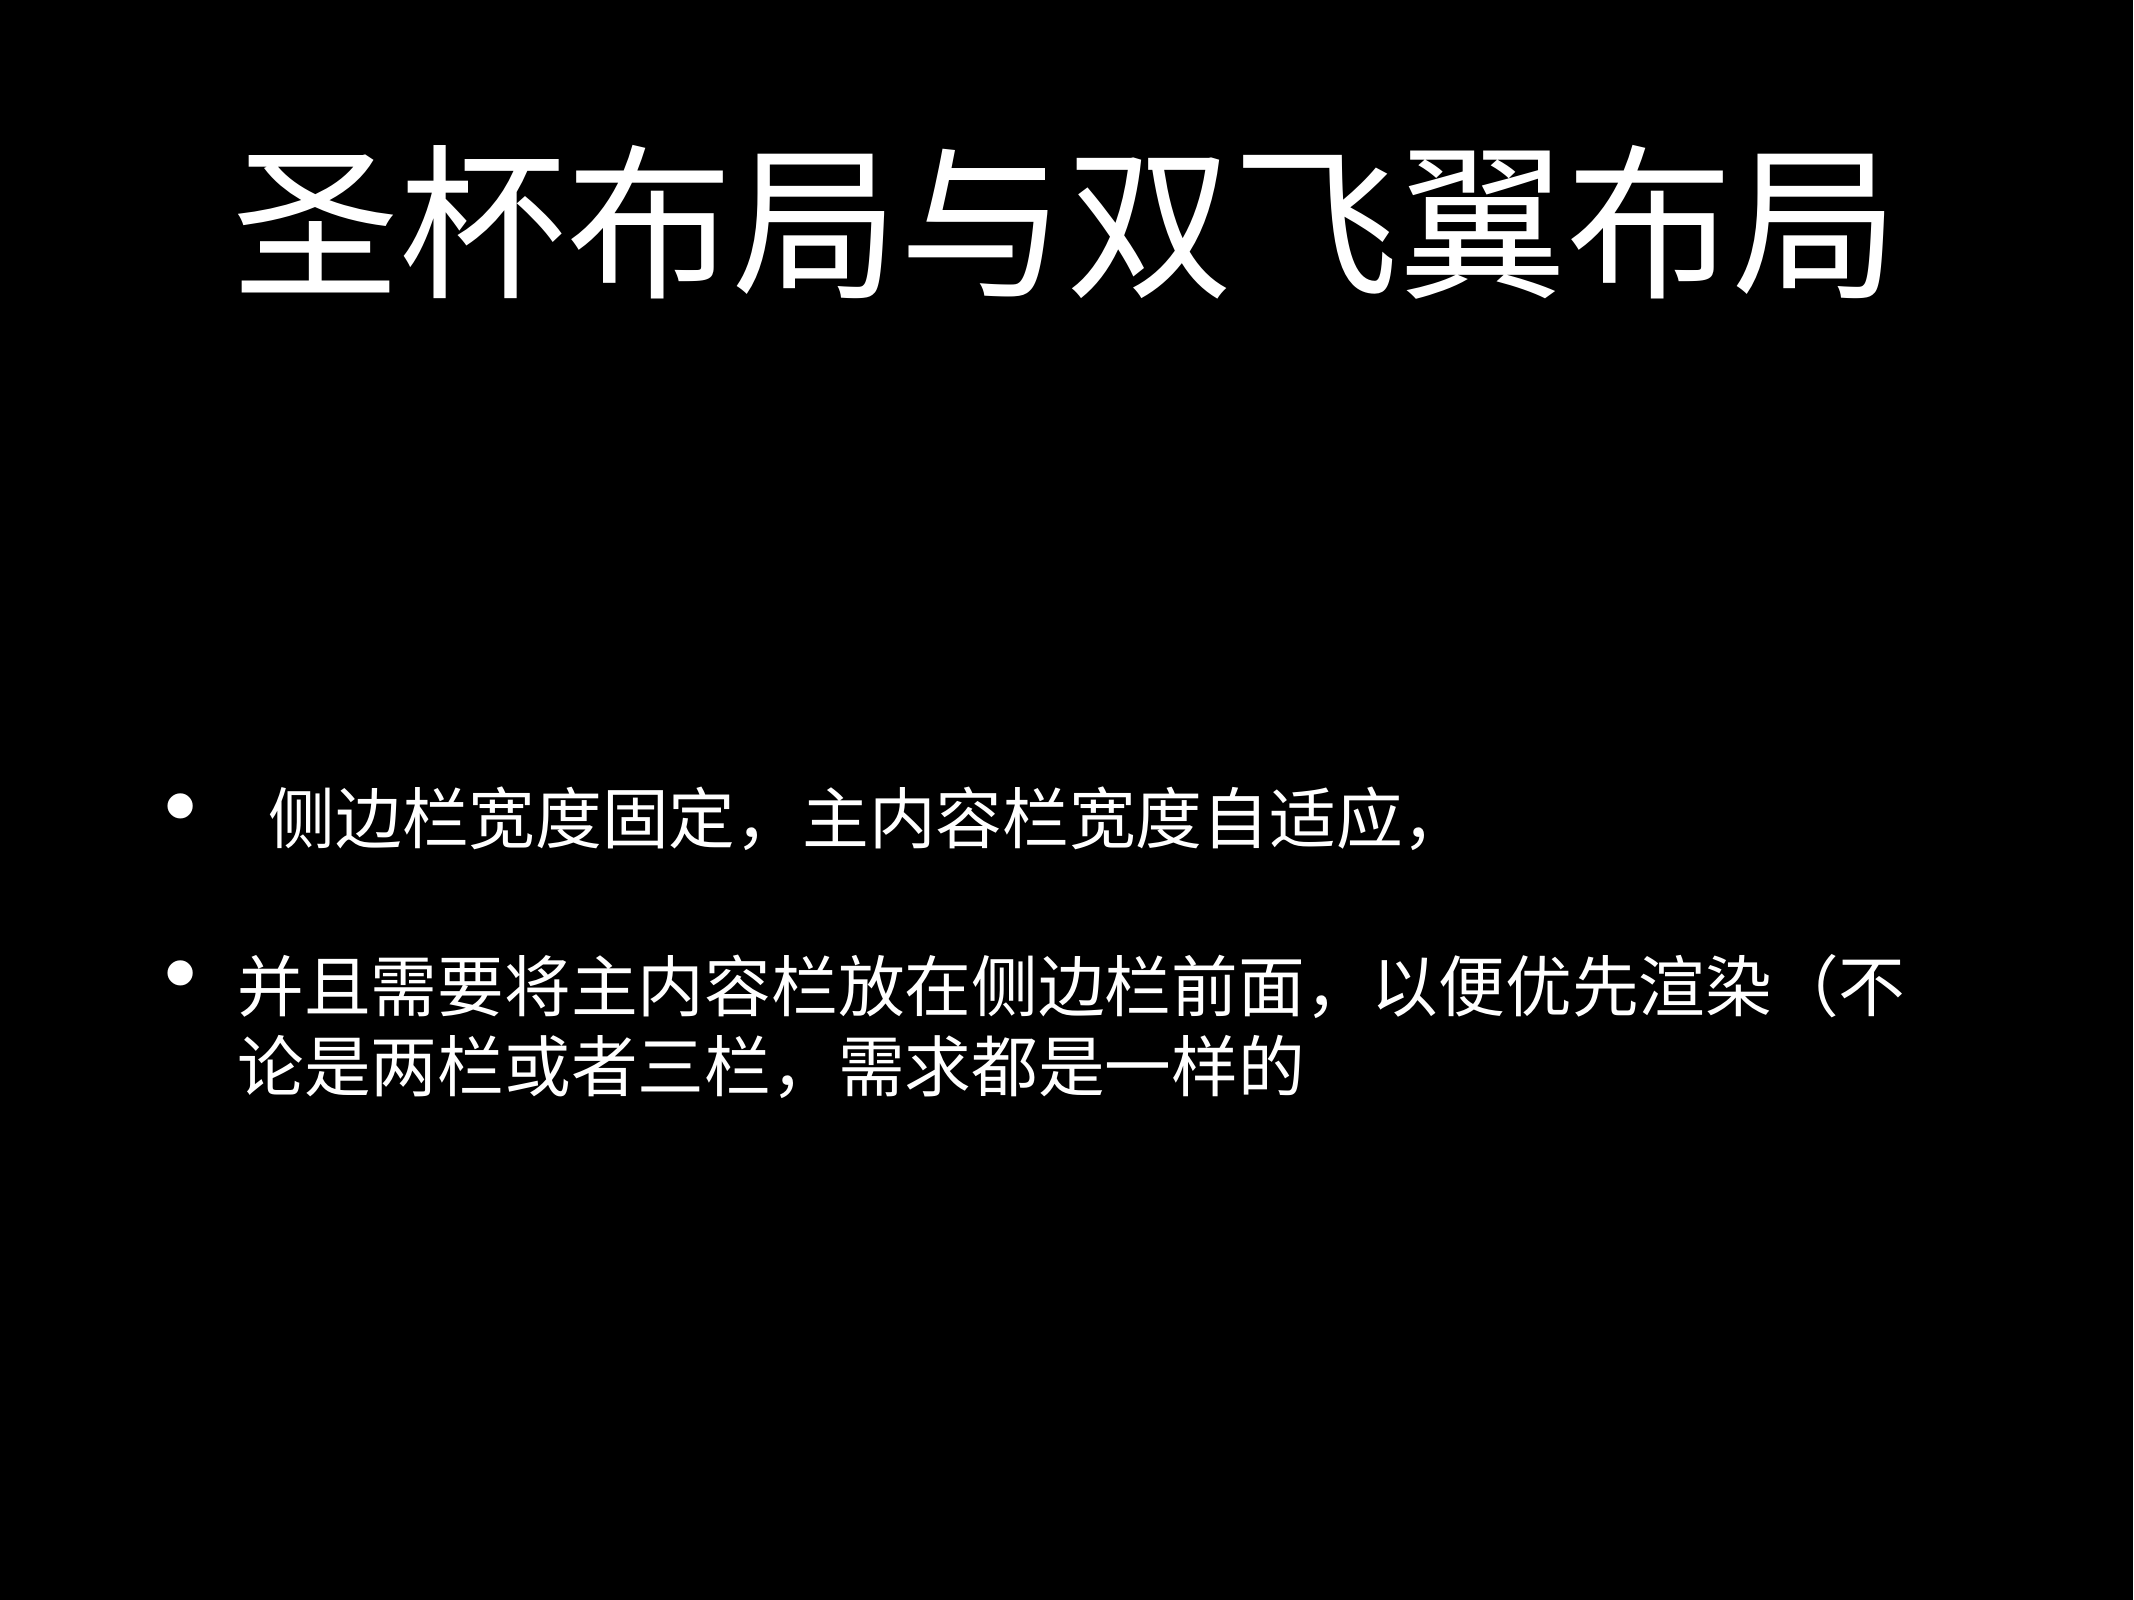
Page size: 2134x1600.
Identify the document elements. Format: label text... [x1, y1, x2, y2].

title 圣杯布局与双飞翼布局 [155, 41, 1978, 397]
list 侧边栏宽度固定，主内容栏宽度自适应， 并且需要将主内容栏放在侧边栏前面，以便优先渲染（不论是两栏或者三栏，需求都是一样的 [155, 424, 1978, 1457]
